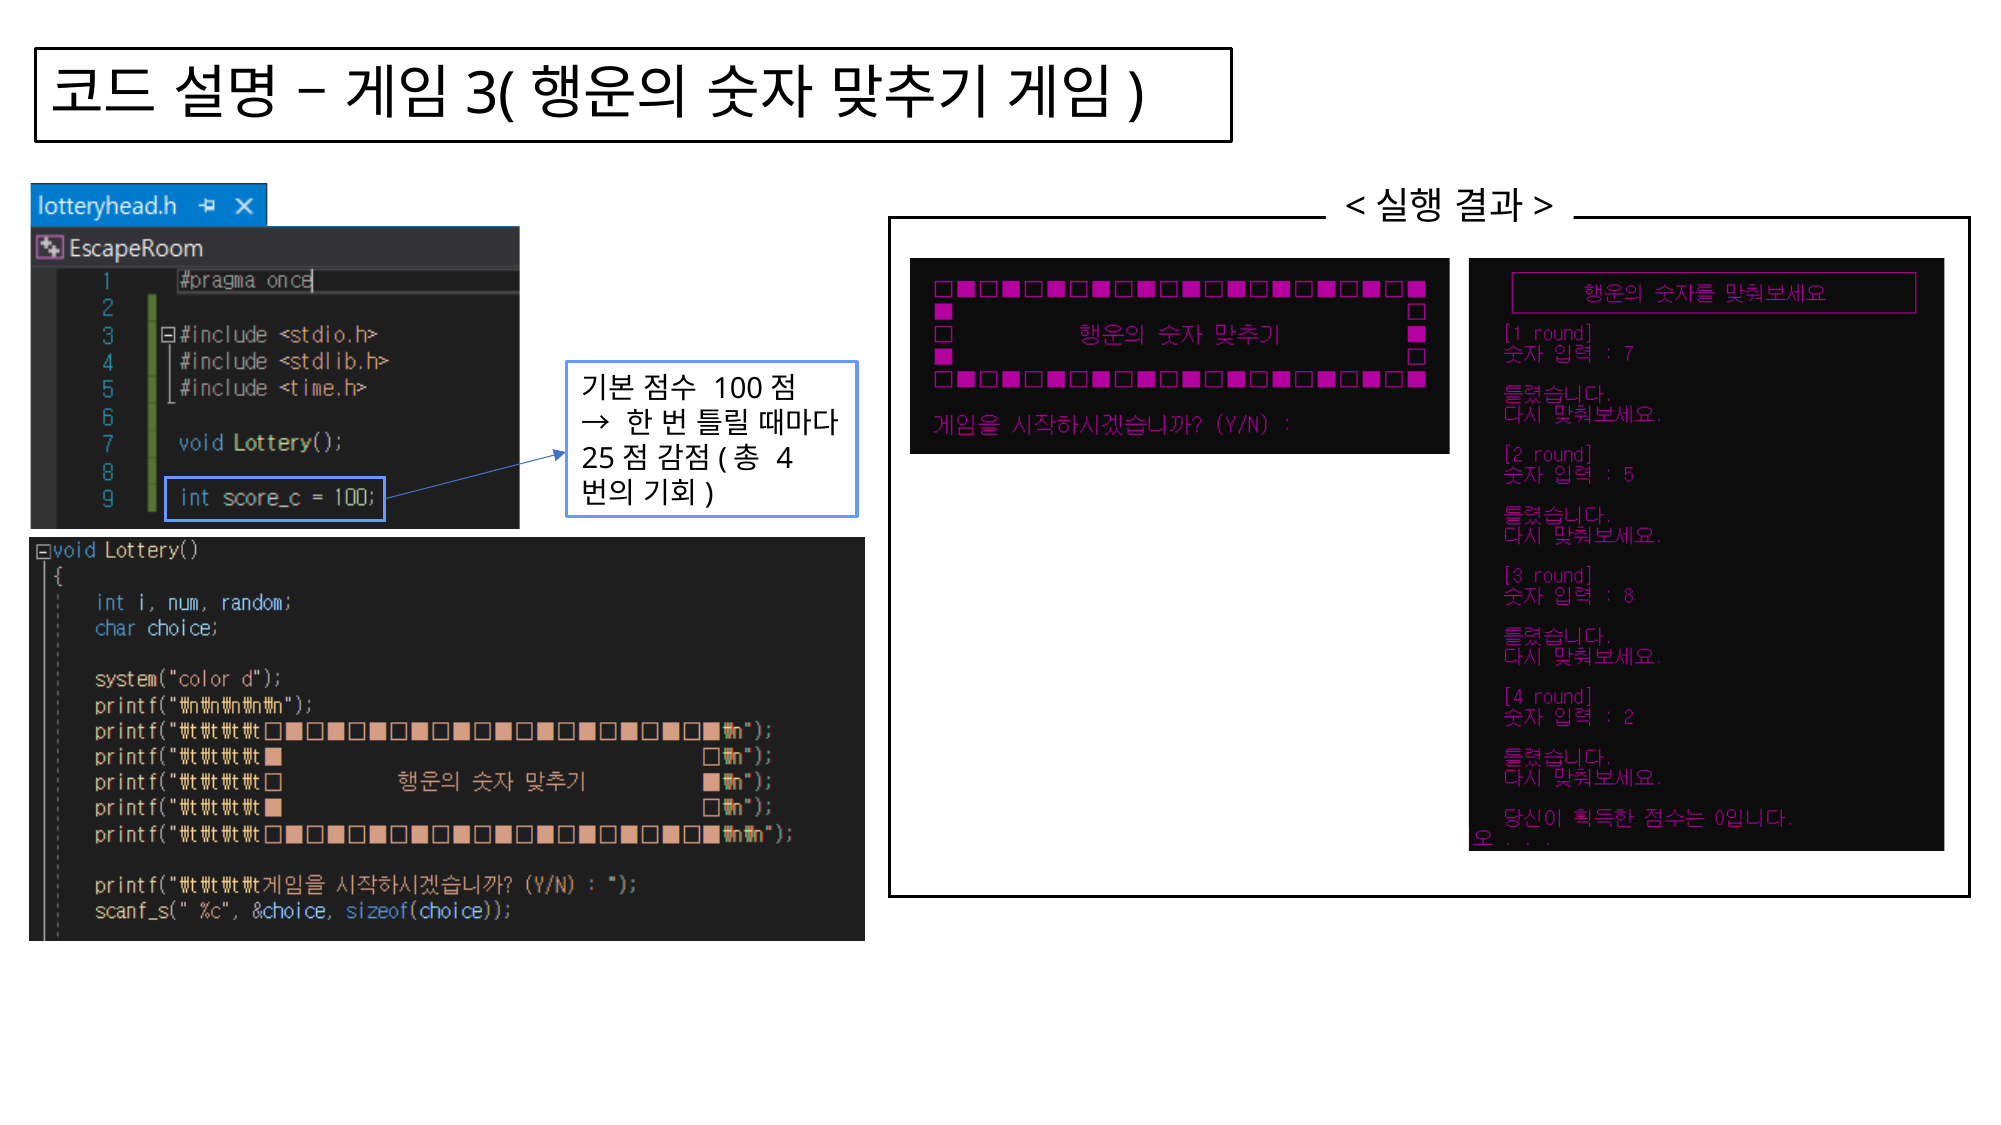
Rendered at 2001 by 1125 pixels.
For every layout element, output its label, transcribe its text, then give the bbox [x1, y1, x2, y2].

picture [1468, 258, 1945, 851]
picture [910, 258, 1450, 454]
picture [29, 537, 865, 942]
text_box <실행 결과> [1325, 175, 1574, 235]
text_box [384, 452, 567, 499]
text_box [30, 183, 520, 529]
title 코드 설명 – 게임3(행운의 숫자 맞추기 게임) [35, 48, 1232, 142]
text_box 기본 점수 100점 → 한 번 틀릴 때마다 25점 감점(총 4번의 기회) [566, 361, 858, 517]
text_box [889, 216, 1970, 898]
